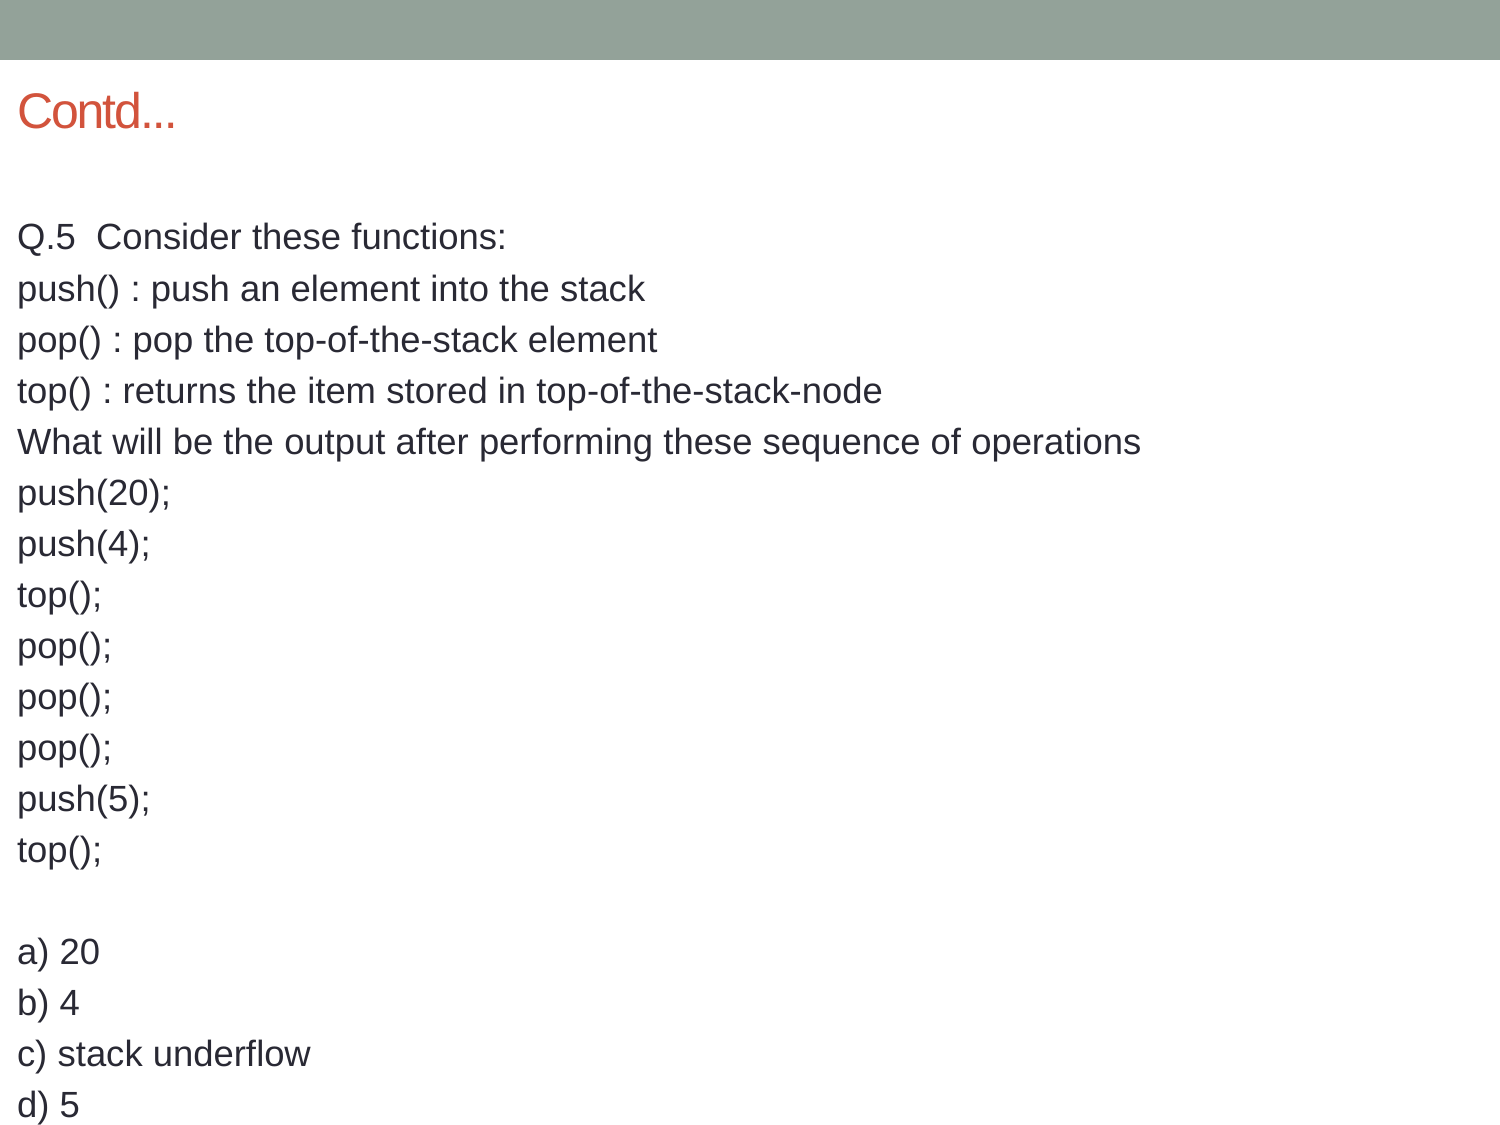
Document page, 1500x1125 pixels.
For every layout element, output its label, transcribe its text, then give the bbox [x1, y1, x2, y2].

list Q.5 Consider these functions: push() : push an element into the stack pop() : pop the top-of-the-stack element top() : returns the item stored in top-of-the-stack-node What will be the output after performing these sequence of operations push(20); push(4); top(); pop(); pop(); pop(); push(5); top(); a) 20 b) 4 c) stack underflow d) 5 [2, 206, 1425, 1125]
title Contd... [2, 70, 1425, 206]
